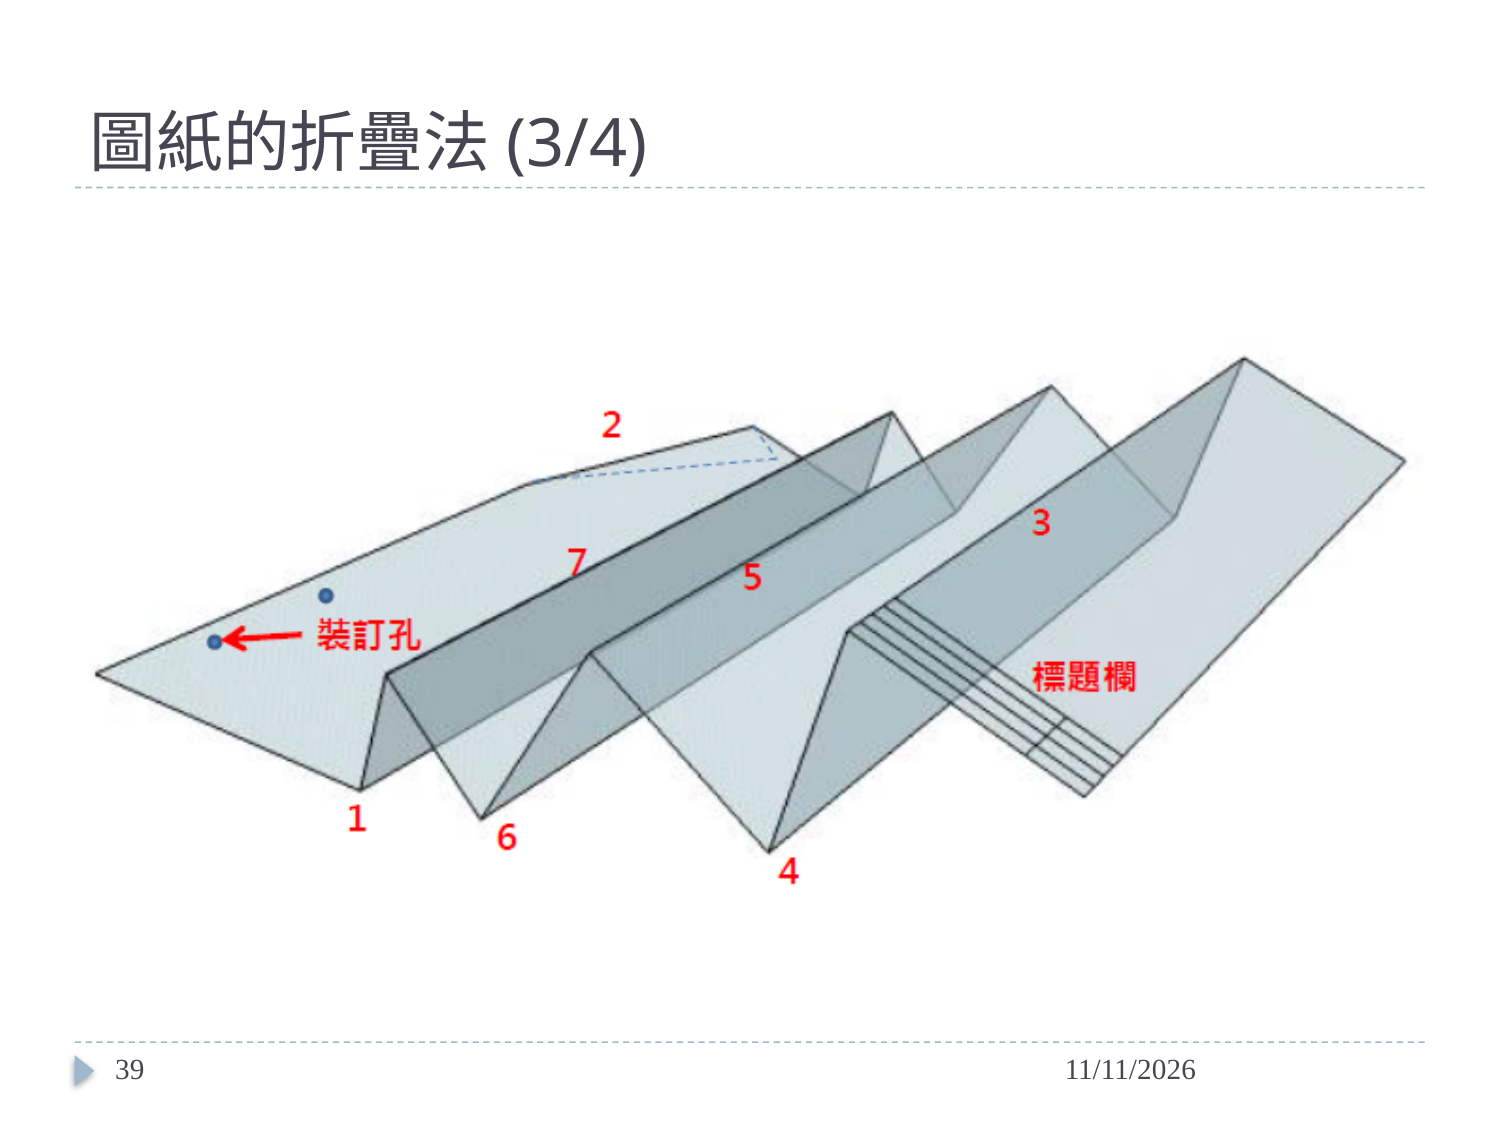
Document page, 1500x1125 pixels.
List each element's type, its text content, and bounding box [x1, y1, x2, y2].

slide_number 39 [100, 1042, 426, 1103]
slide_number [1050, 1042, 1426, 1103]
title 圖紙的折疊法(3/4) [75, 24, 1425, 188]
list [74, 289, 1426, 921]
